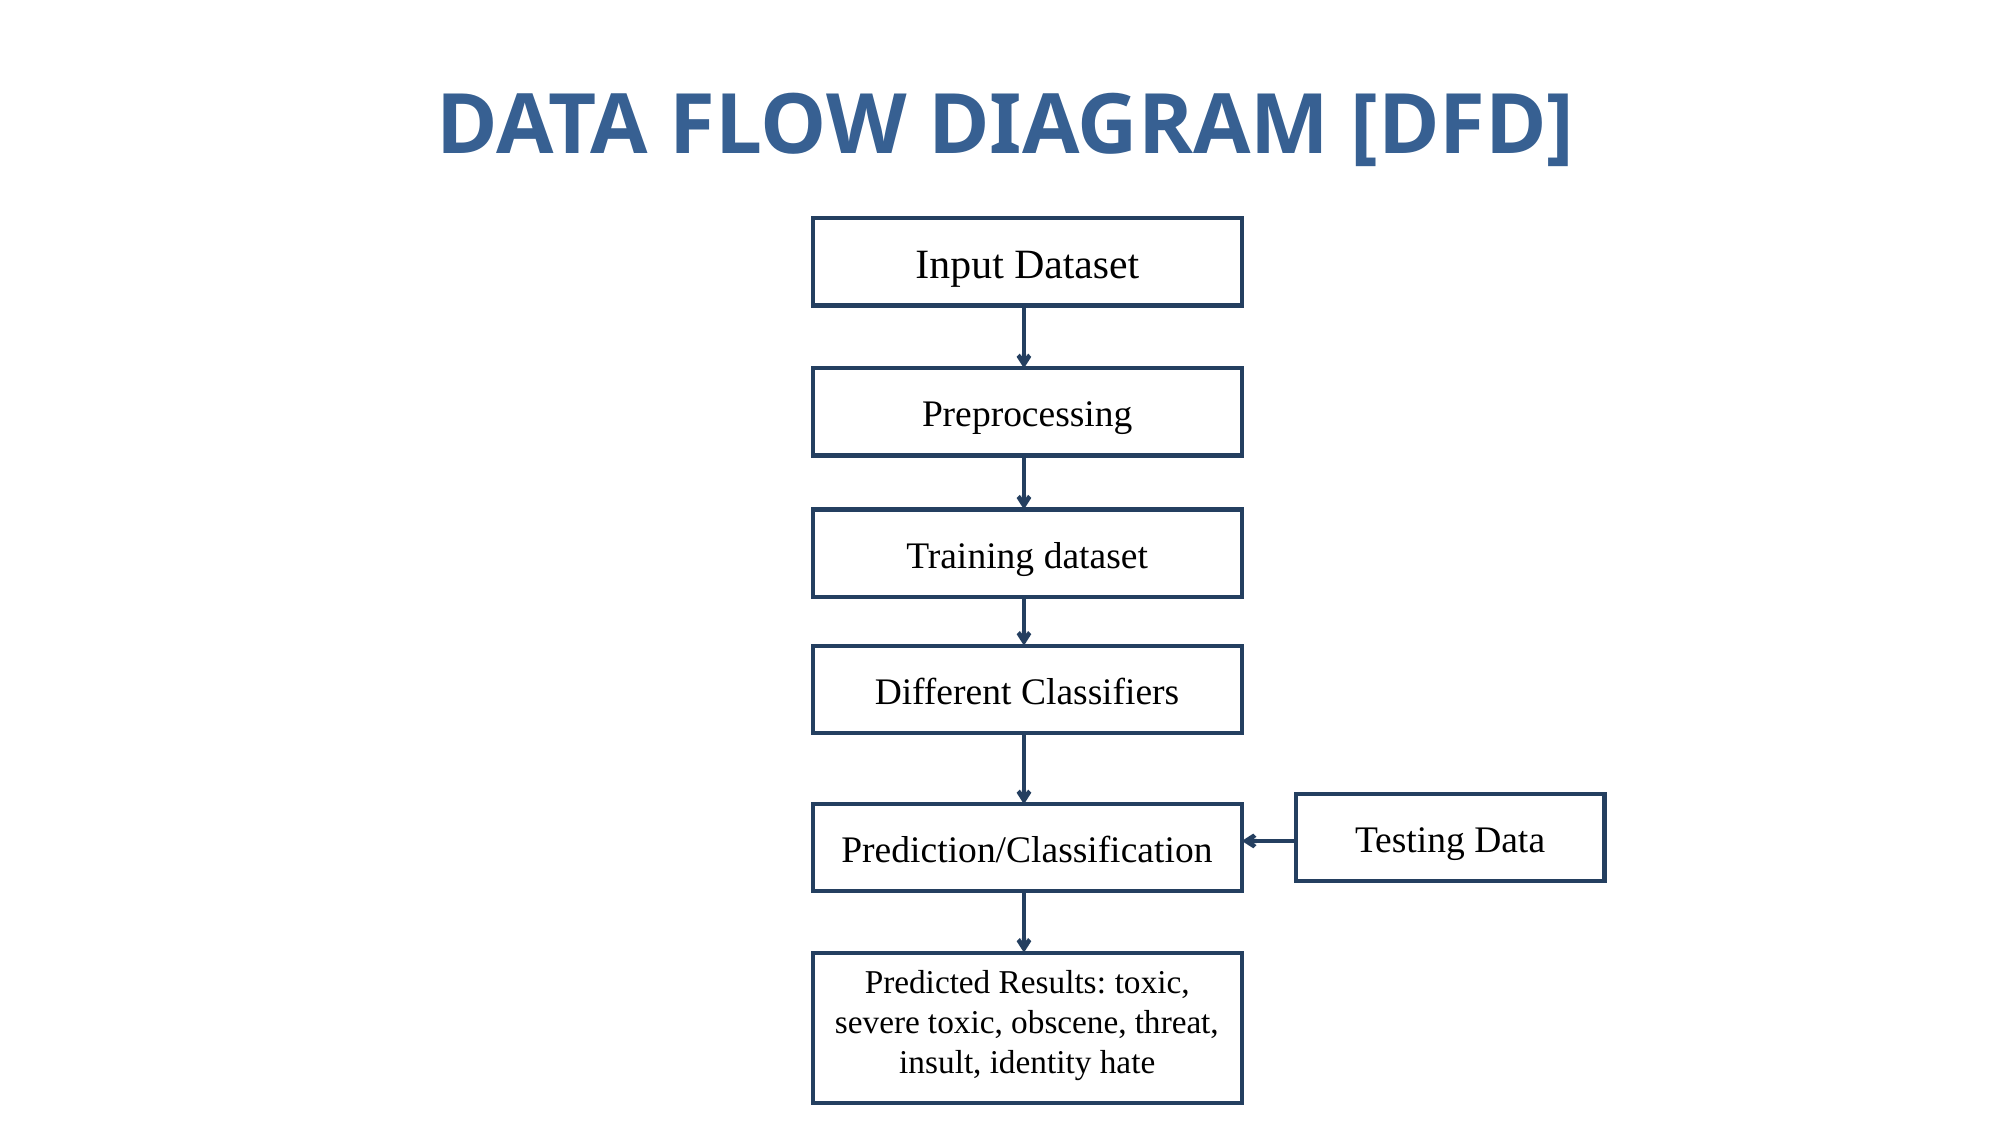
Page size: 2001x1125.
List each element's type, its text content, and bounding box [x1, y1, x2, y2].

text_box Different Classifiers [812, 645, 1242, 733]
text_box Training dataset [812, 509, 1242, 597]
text_box Prediction/Classification [812, 804, 1242, 892]
text_box Predicted Results: toxic, severe toxic, obscene, threat, insult, identity hate [812, 952, 1242, 1103]
text_box Input Dataset [812, 218, 1242, 306]
text_box DATA FLOW DIAGRAM [DFD] [106, 62, 1907, 178]
text_box Preprocessing [812, 368, 1242, 456]
text_box Testing Data [1295, 793, 1605, 881]
